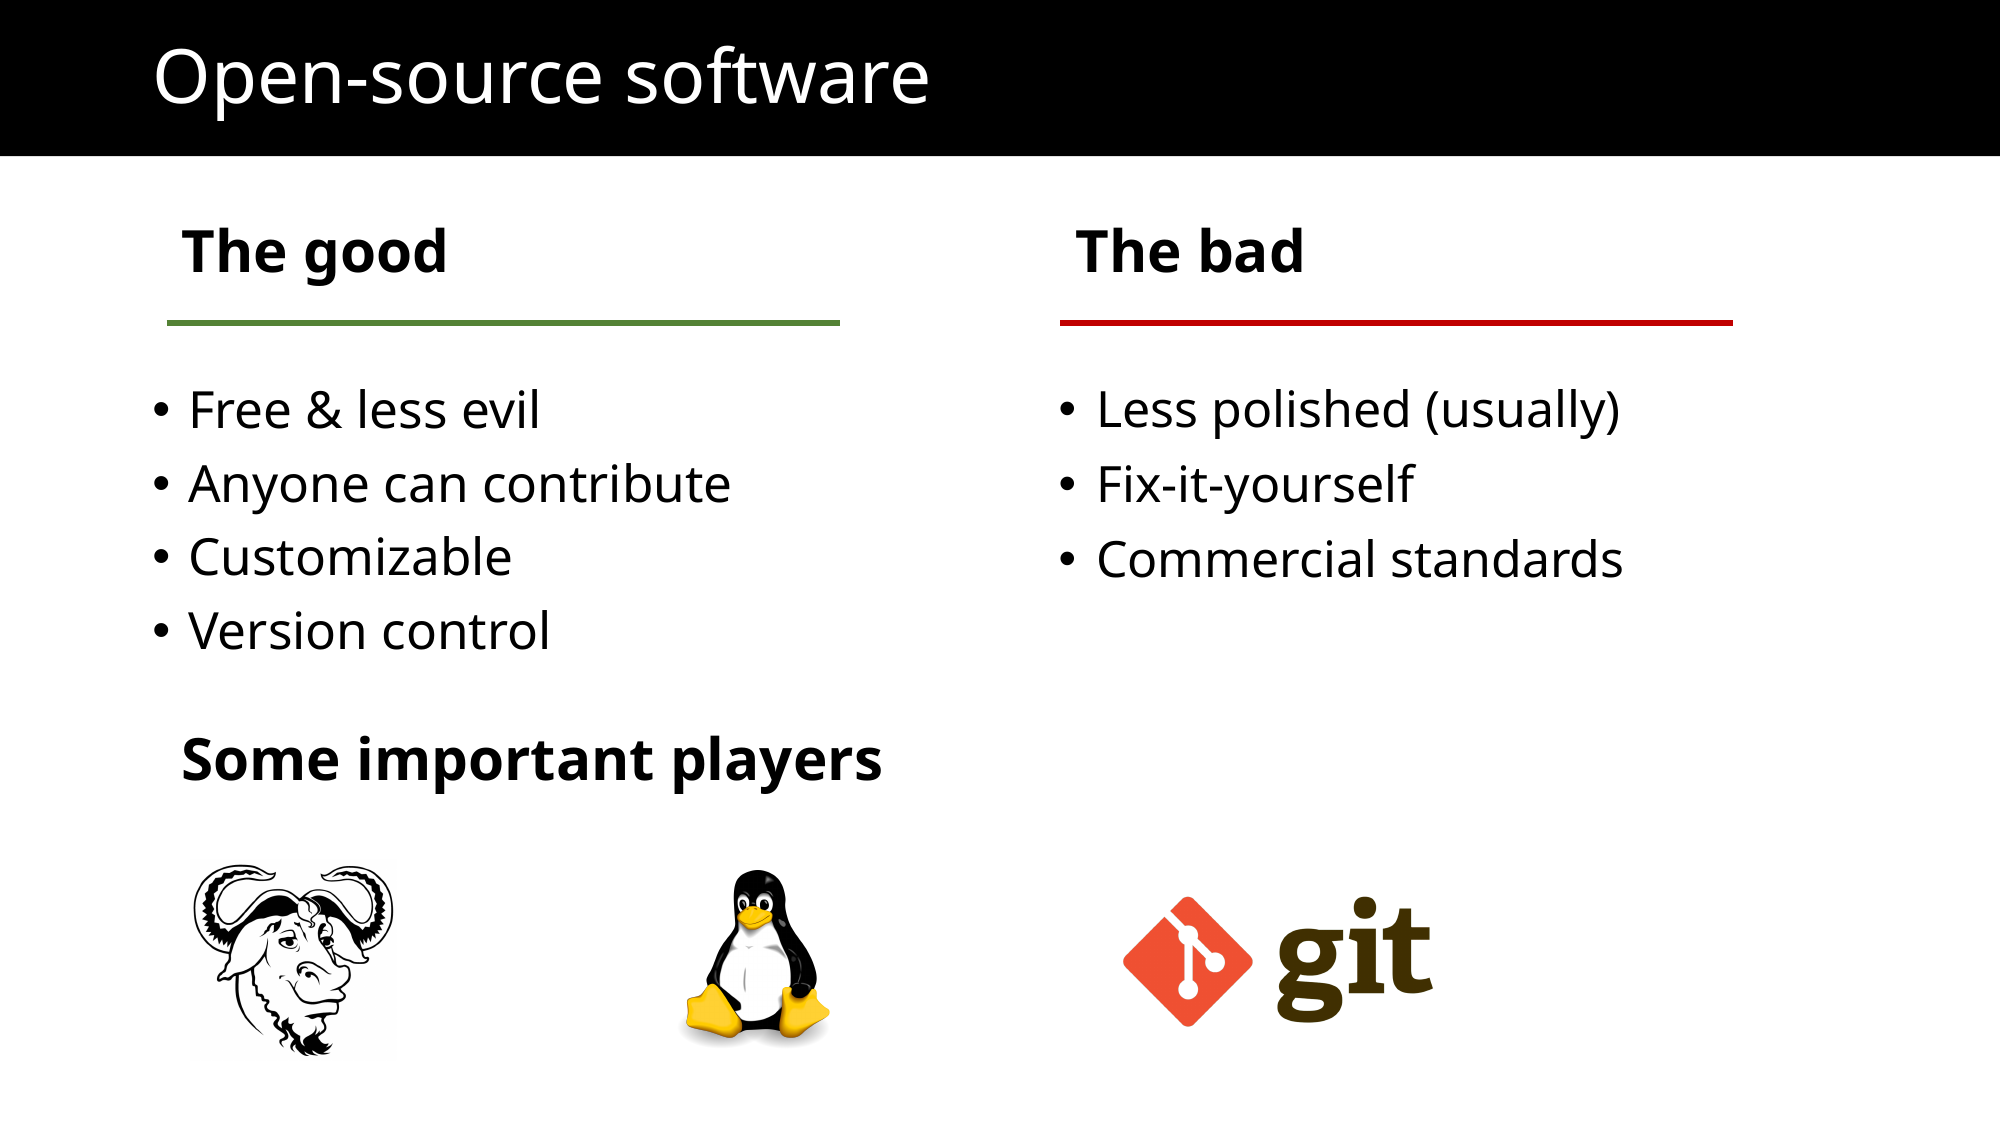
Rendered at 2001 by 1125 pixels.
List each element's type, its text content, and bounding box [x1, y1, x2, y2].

list Free & less evil Anyone can contribute Customizable Version control [137, 376, 913, 669]
picture [676, 870, 830, 1050]
text_box Less polished (usually) Fix-it-yourself Commercial standards [1043, 376, 1819, 669]
text_box The good [166, 214, 940, 325]
picture [190, 859, 397, 1061]
title Open-source software [137, 3, 1863, 157]
text_box The bad [1060, 214, 1834, 325]
text_box Some important players [166, 722, 940, 834]
picture [1109, 854, 1447, 1066]
